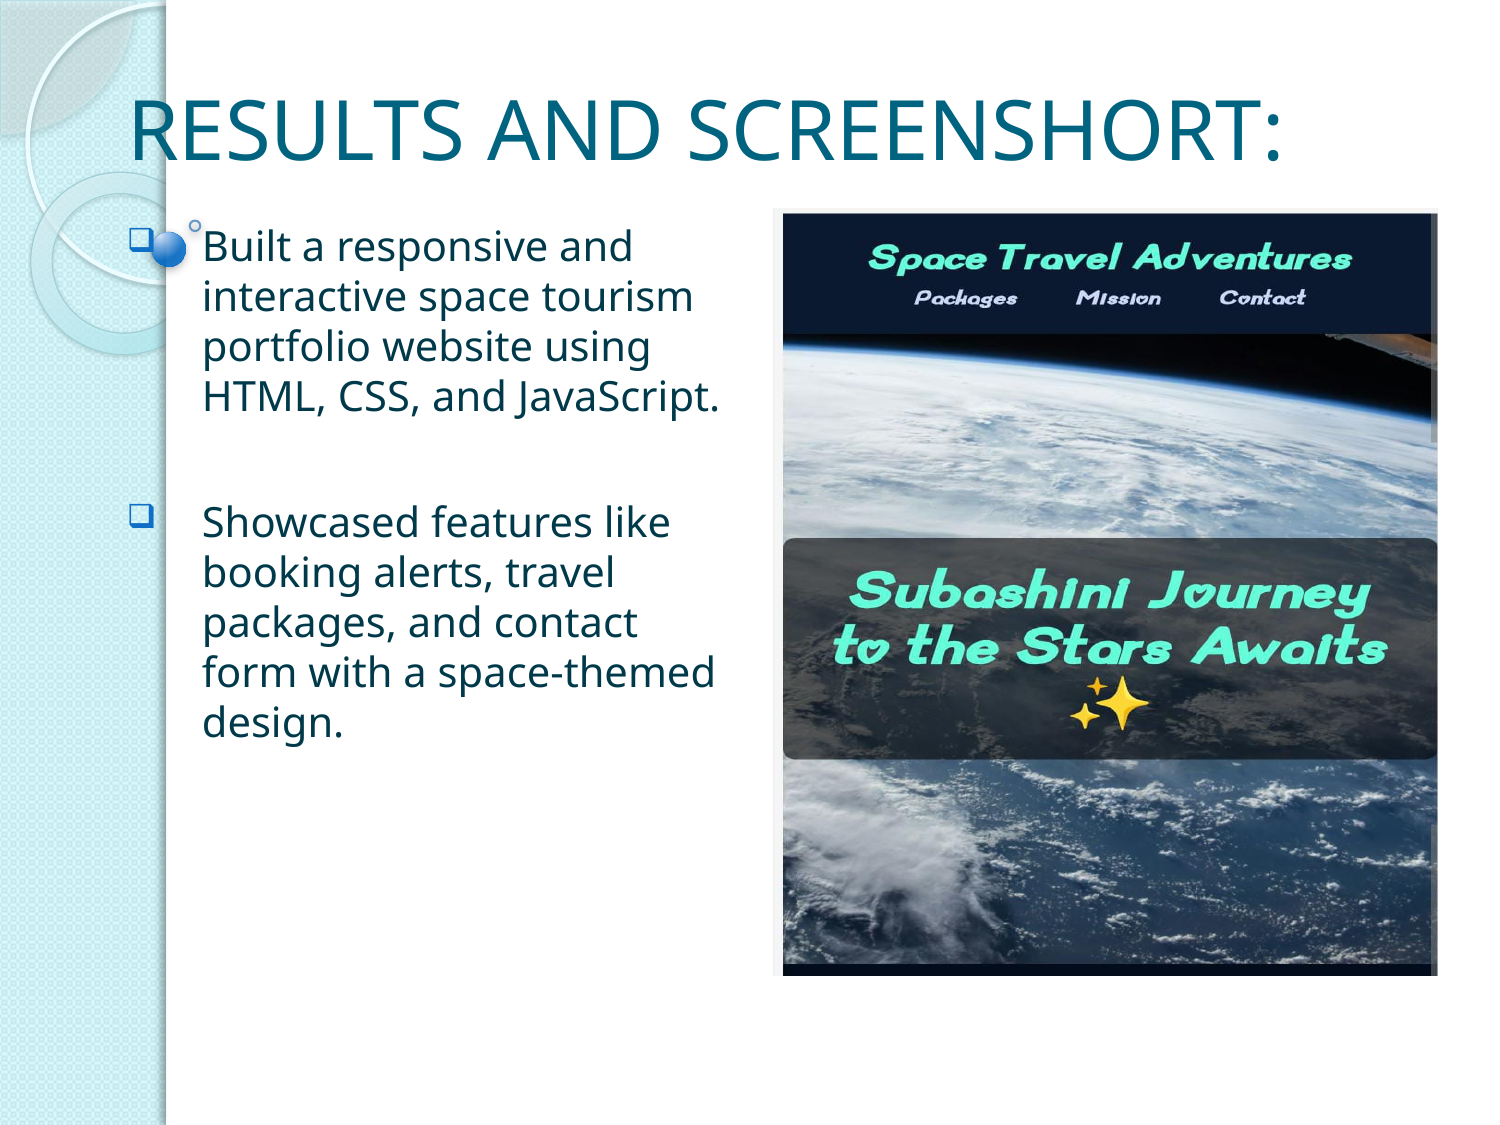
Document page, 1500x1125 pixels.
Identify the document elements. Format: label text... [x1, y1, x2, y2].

subtitle Built a responsive and interactive space tourism portfolio website using HTML, CSS, and JavaScript. Showcased features like booking alerts, travel packages, and contact form with a space-themed design. [112, 219, 750, 799]
title RESULTS AND SCREENSHORT: [112, 30, 1388, 185]
picture [773, 207, 1438, 977]
